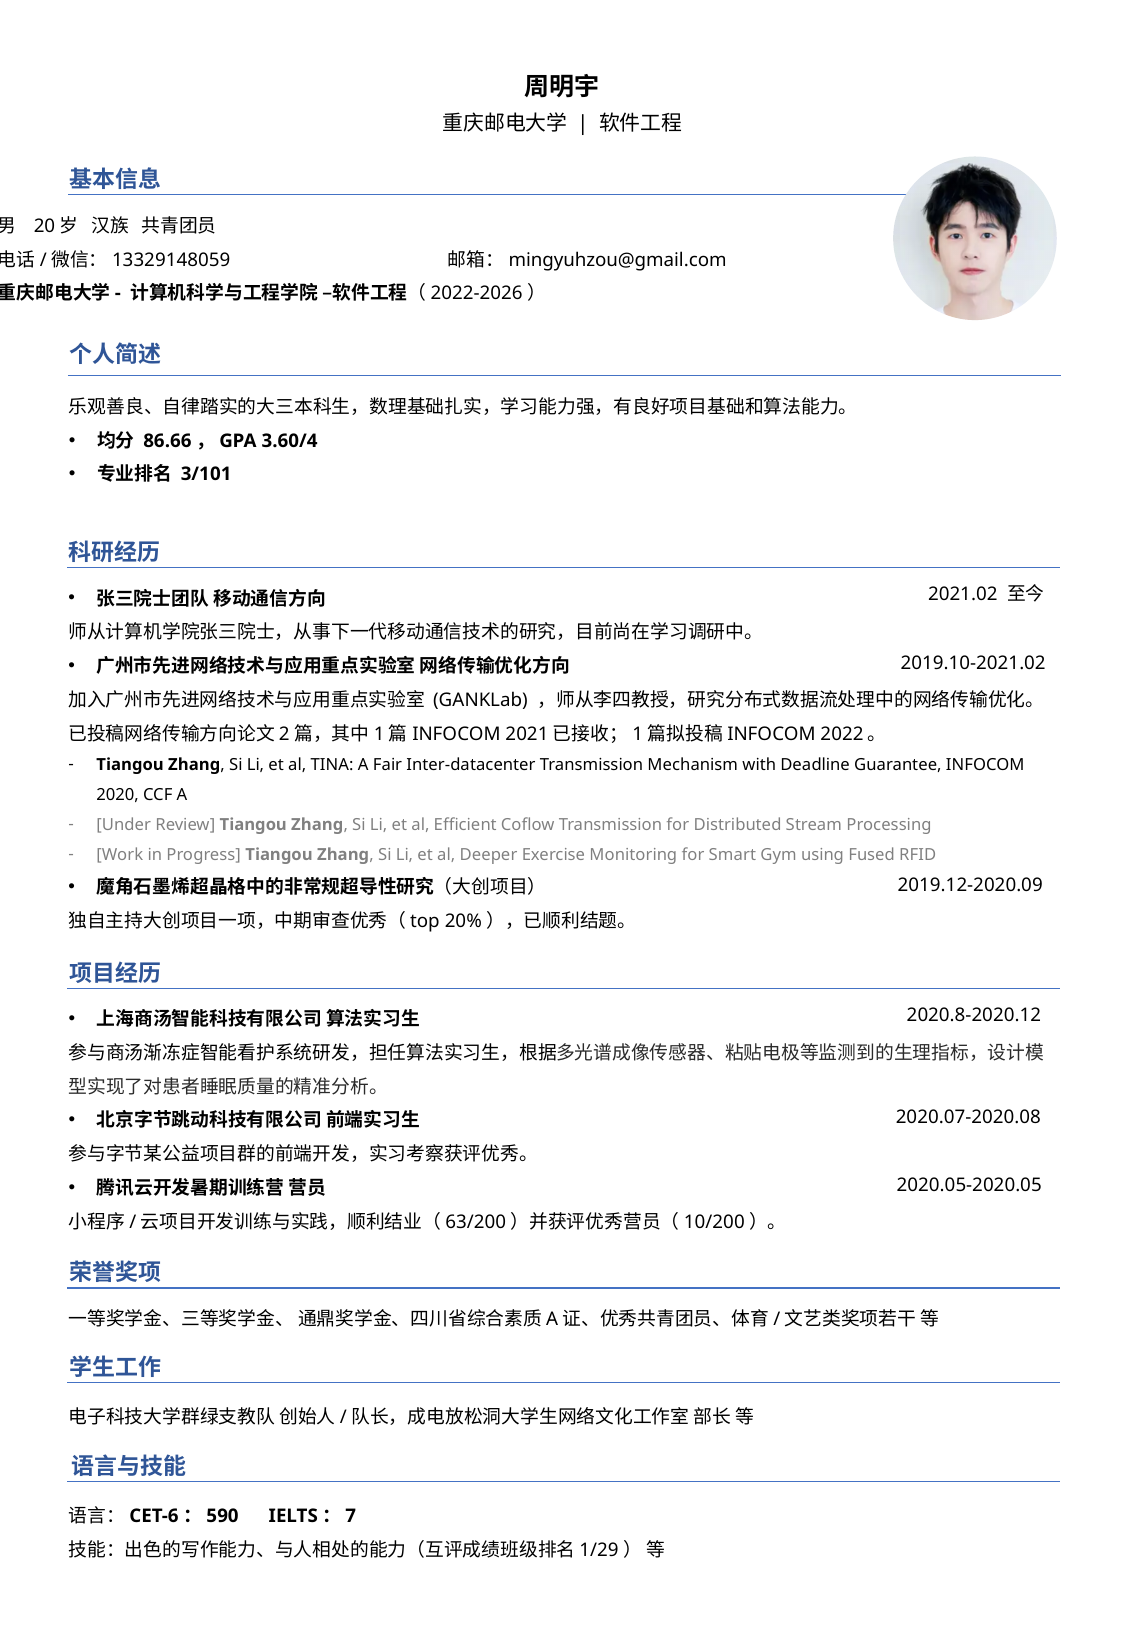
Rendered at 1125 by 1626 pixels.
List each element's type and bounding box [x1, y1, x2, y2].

text_box [54, 156, 1057, 321]
text_box [53, 529, 1061, 939]
text_box [432, 62, 693, 143]
text_box [53, 950, 1061, 1239]
text_box [53, 1250, 1061, 1333]
text_box [53, 1345, 1061, 1432]
text_box [53, 1443, 1061, 1565]
text_box [54, 332, 1061, 507]
